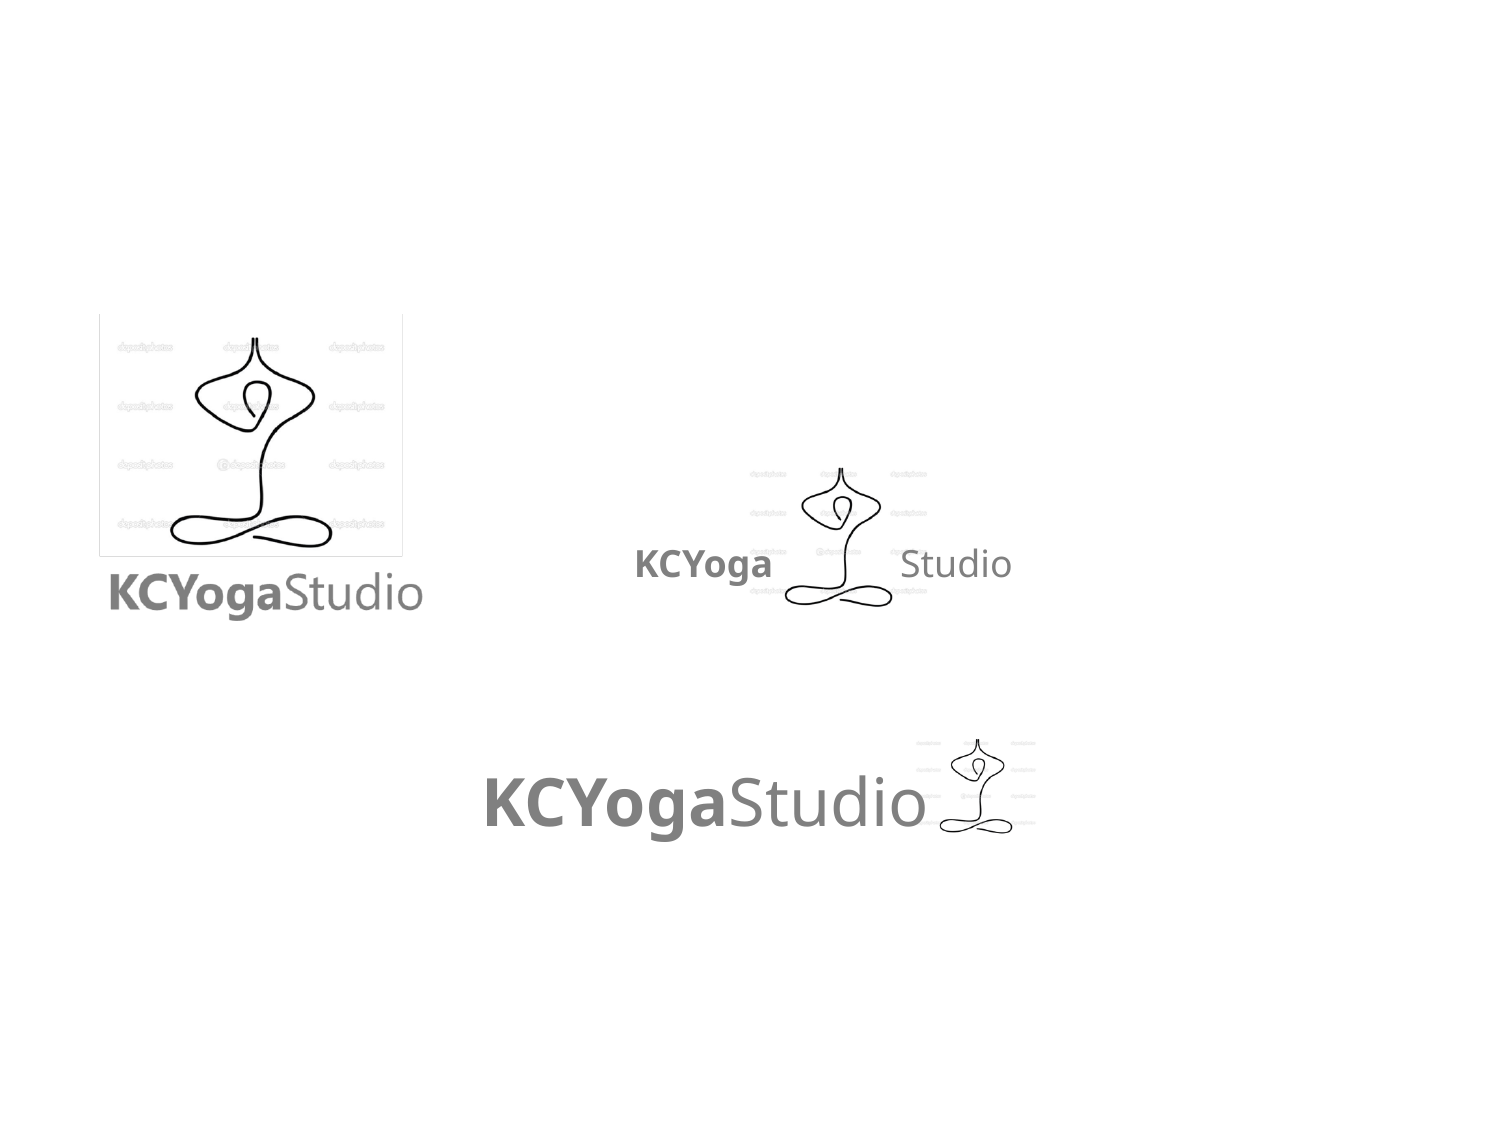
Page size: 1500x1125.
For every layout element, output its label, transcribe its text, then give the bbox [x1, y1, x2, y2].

text_box KCYogaStudio [466, 752, 974, 848]
picture [737, 452, 938, 613]
picture [908, 728, 1044, 837]
text_box KCYoga Studio [943, 532, 1028, 592]
text_box KCYoga Studio [619, 532, 732, 592]
picture [76, 314, 558, 652]
